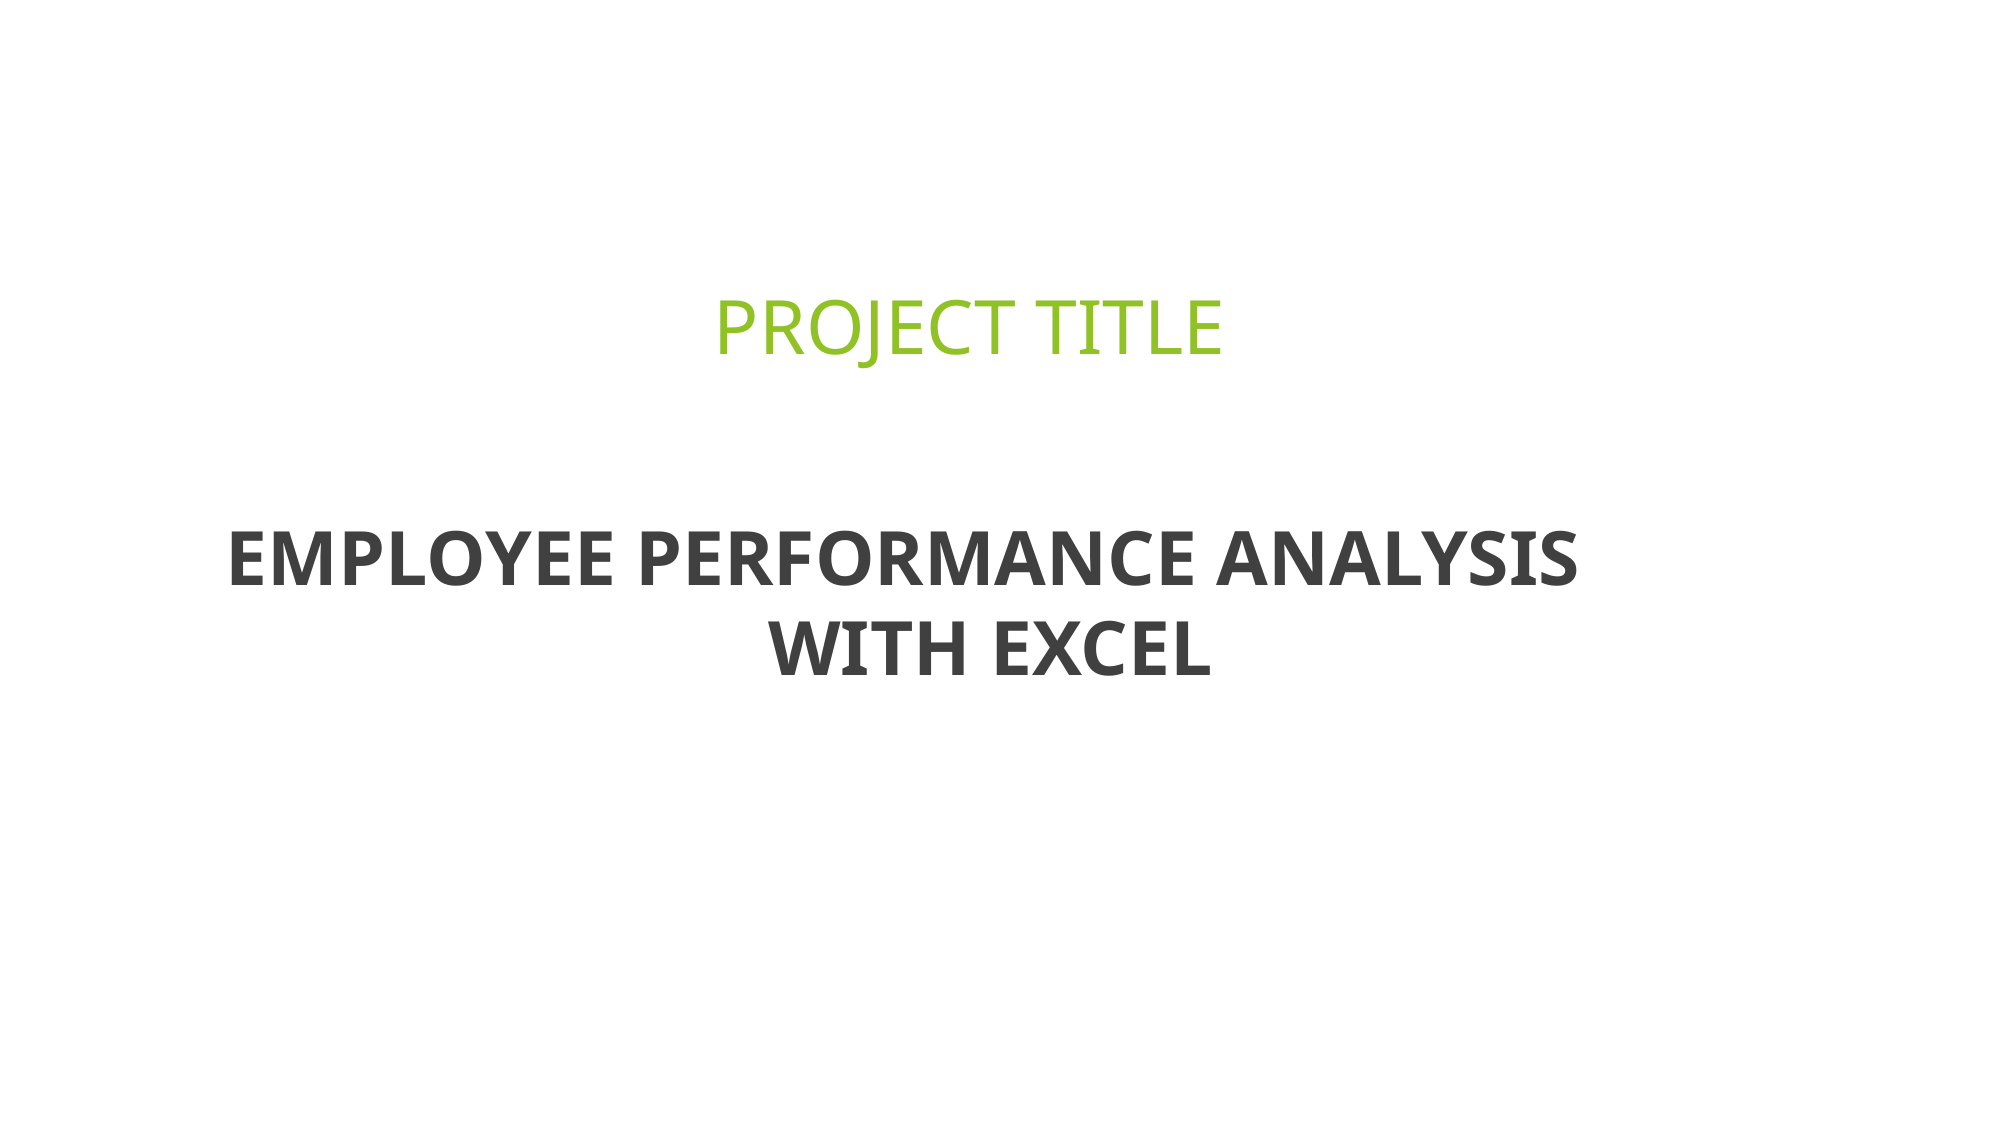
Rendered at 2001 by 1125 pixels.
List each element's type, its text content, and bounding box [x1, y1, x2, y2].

text_box PROJECT TITLE [699, 272, 2000, 563]
text_box EMPLOYEE PERFORMANCE ANALYSIS WITH EXCEL [204, 503, 1719, 697]
